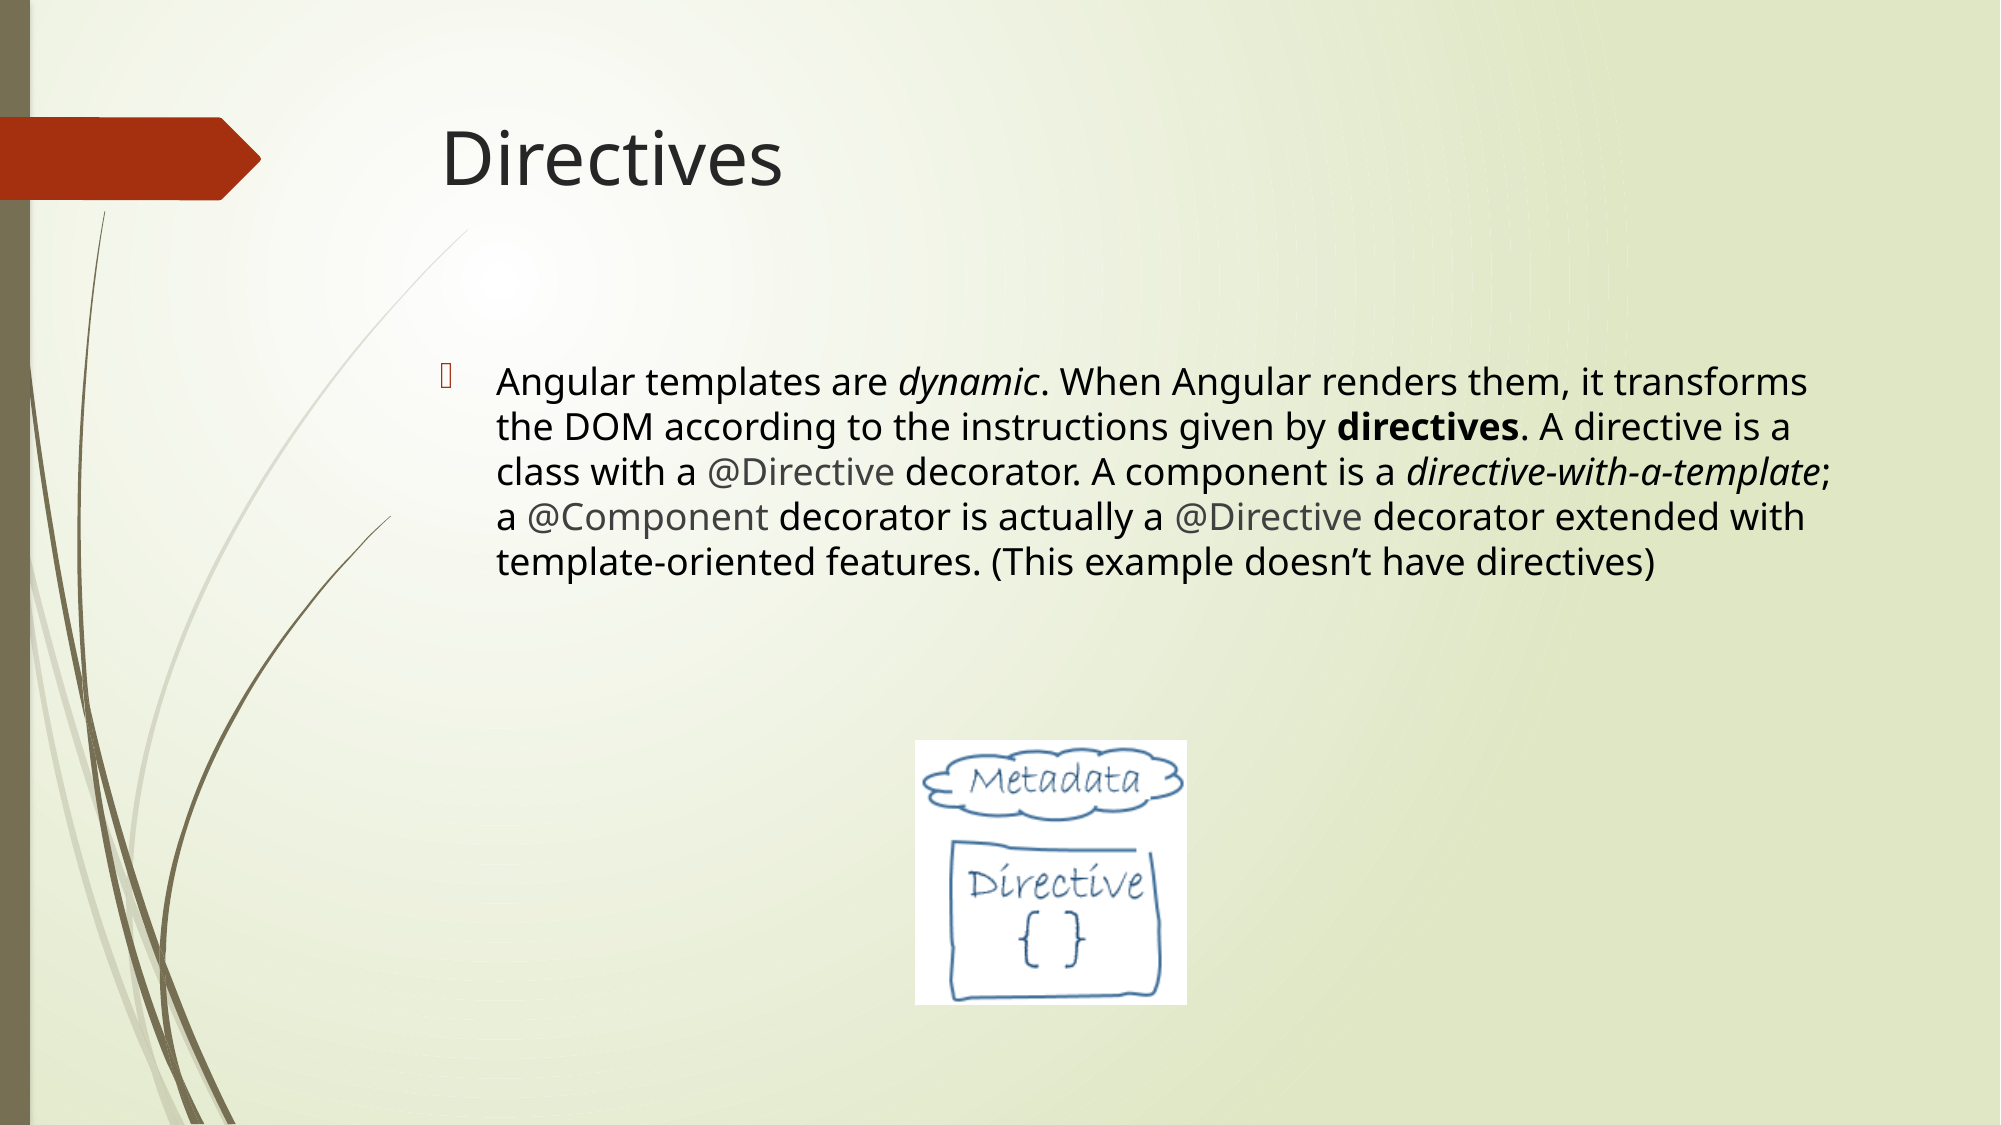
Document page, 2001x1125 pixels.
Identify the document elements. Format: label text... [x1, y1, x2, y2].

title Directives [425, 102, 1888, 313]
list Angular templates are dynamic. When Angular renders them, it transforms the DOM according to the instructions given by directives. A directive is a class with a @Directive decorator. A component is a directive-with-a-template; a @Component decorator is actually a @Directive decorator extended with template-oriented features. (This example doesn’t have directives) [424, 350, 1888, 970]
picture [915, 740, 1187, 1005]
